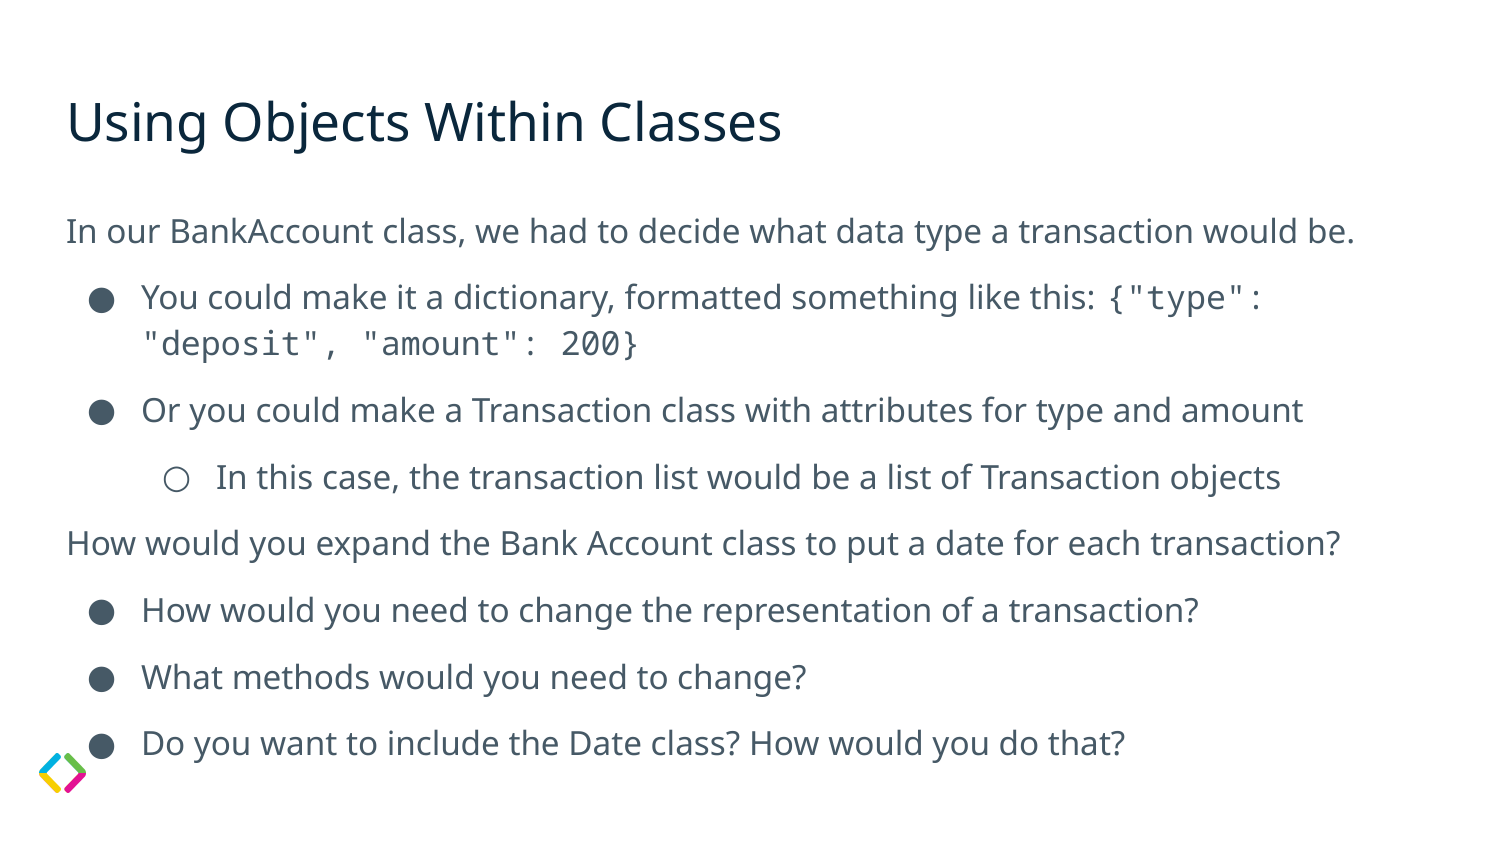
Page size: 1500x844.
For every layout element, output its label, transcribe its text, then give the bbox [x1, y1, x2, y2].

picture [39, 753, 51, 769]
title Using Objects Within Classes [51, 72, 1449, 167]
picture [39, 770, 51, 793]
list In our BankAccount class, we had to decide what data type a transaction would be. You could make it a dictionary, formatted something like this: {"type": "deposit", "amount": 200} Or you could make a Transaction class with attributes for type and amount In this case, the transaction list would be a list of Transaction objects How would you expand the Bank Account class to put a date for each transaction? How would you need to change the representation of a transaction? What methods would you need to change? Do you want to include the Date class? How would you do that? [51, 189, 1449, 828]
